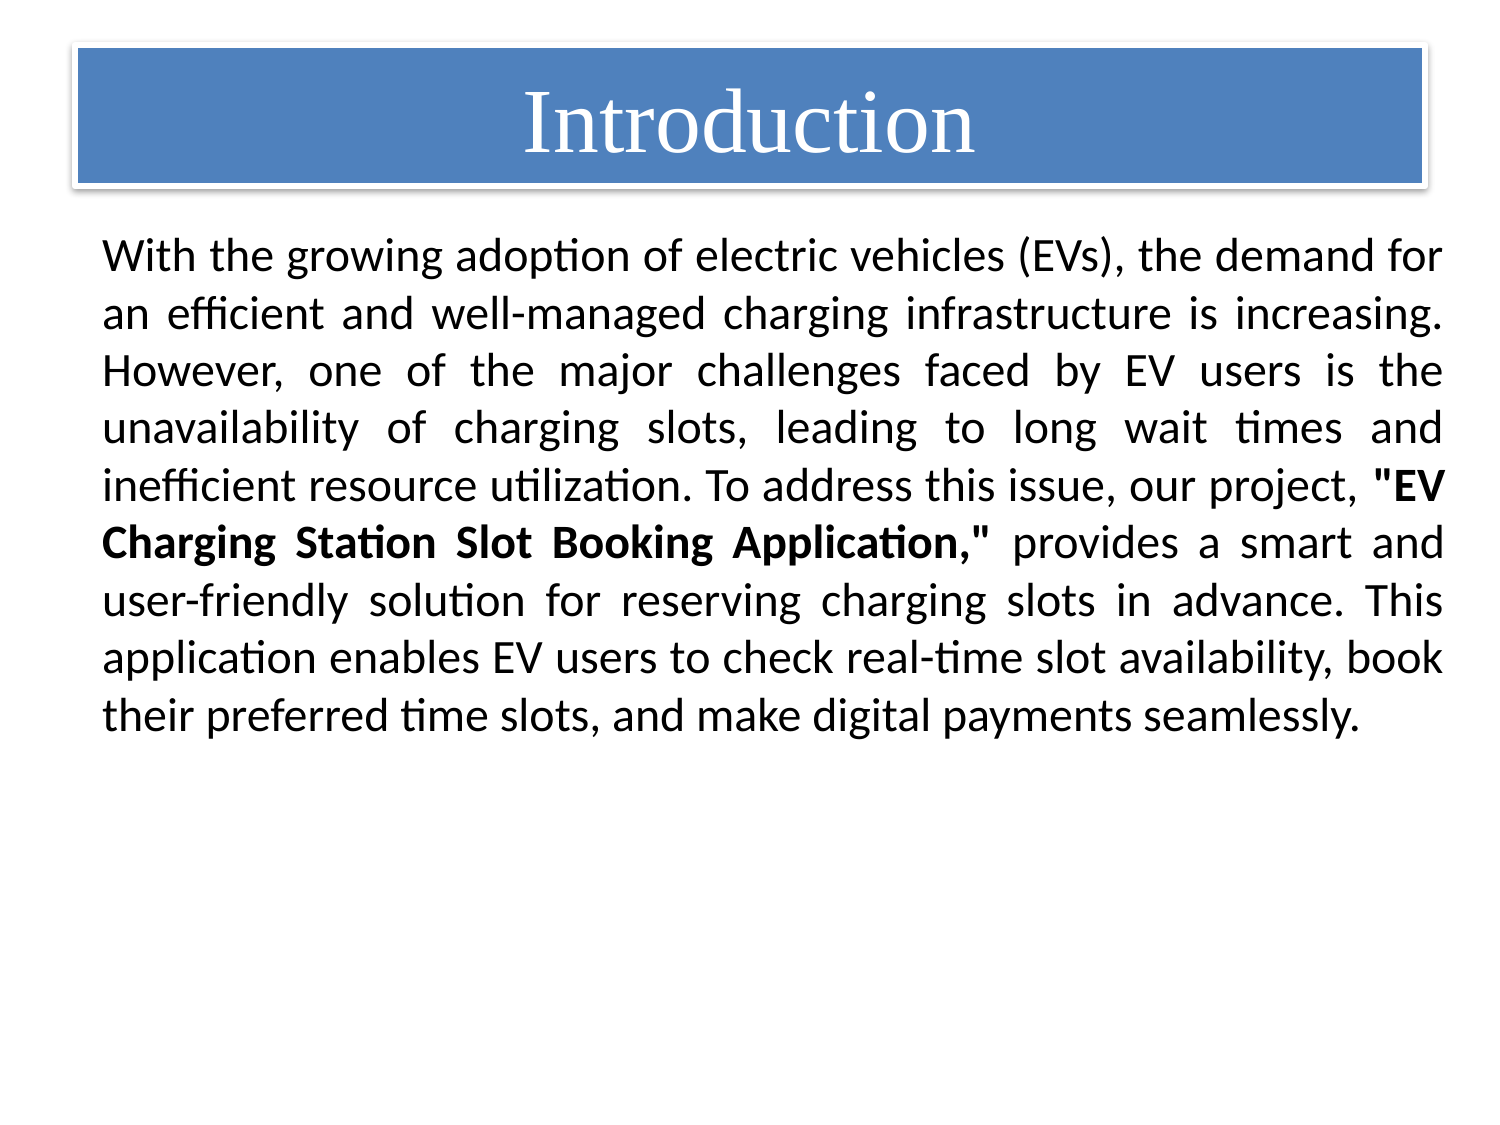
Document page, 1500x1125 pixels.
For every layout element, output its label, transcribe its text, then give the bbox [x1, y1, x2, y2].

list With the growing adoption of electric vehicles (EVs), the demand for an efficient and well-managed charging infrastructure is increasing. However, one of the major challenges faced by EV users is the unavailability of charging slots, leading to long wait times and inefficient resource utilization. To address this issue, our project, "EV Charging Station Slot Booking Application," provides a smart and user-friendly solution for reserving charging slots in advance. This application enables EV users to check real-time slot availability, book their preferred time slots, and make digital payments seamlessly. [86, 215, 1462, 960]
title Introduction [74, 44, 1426, 187]
